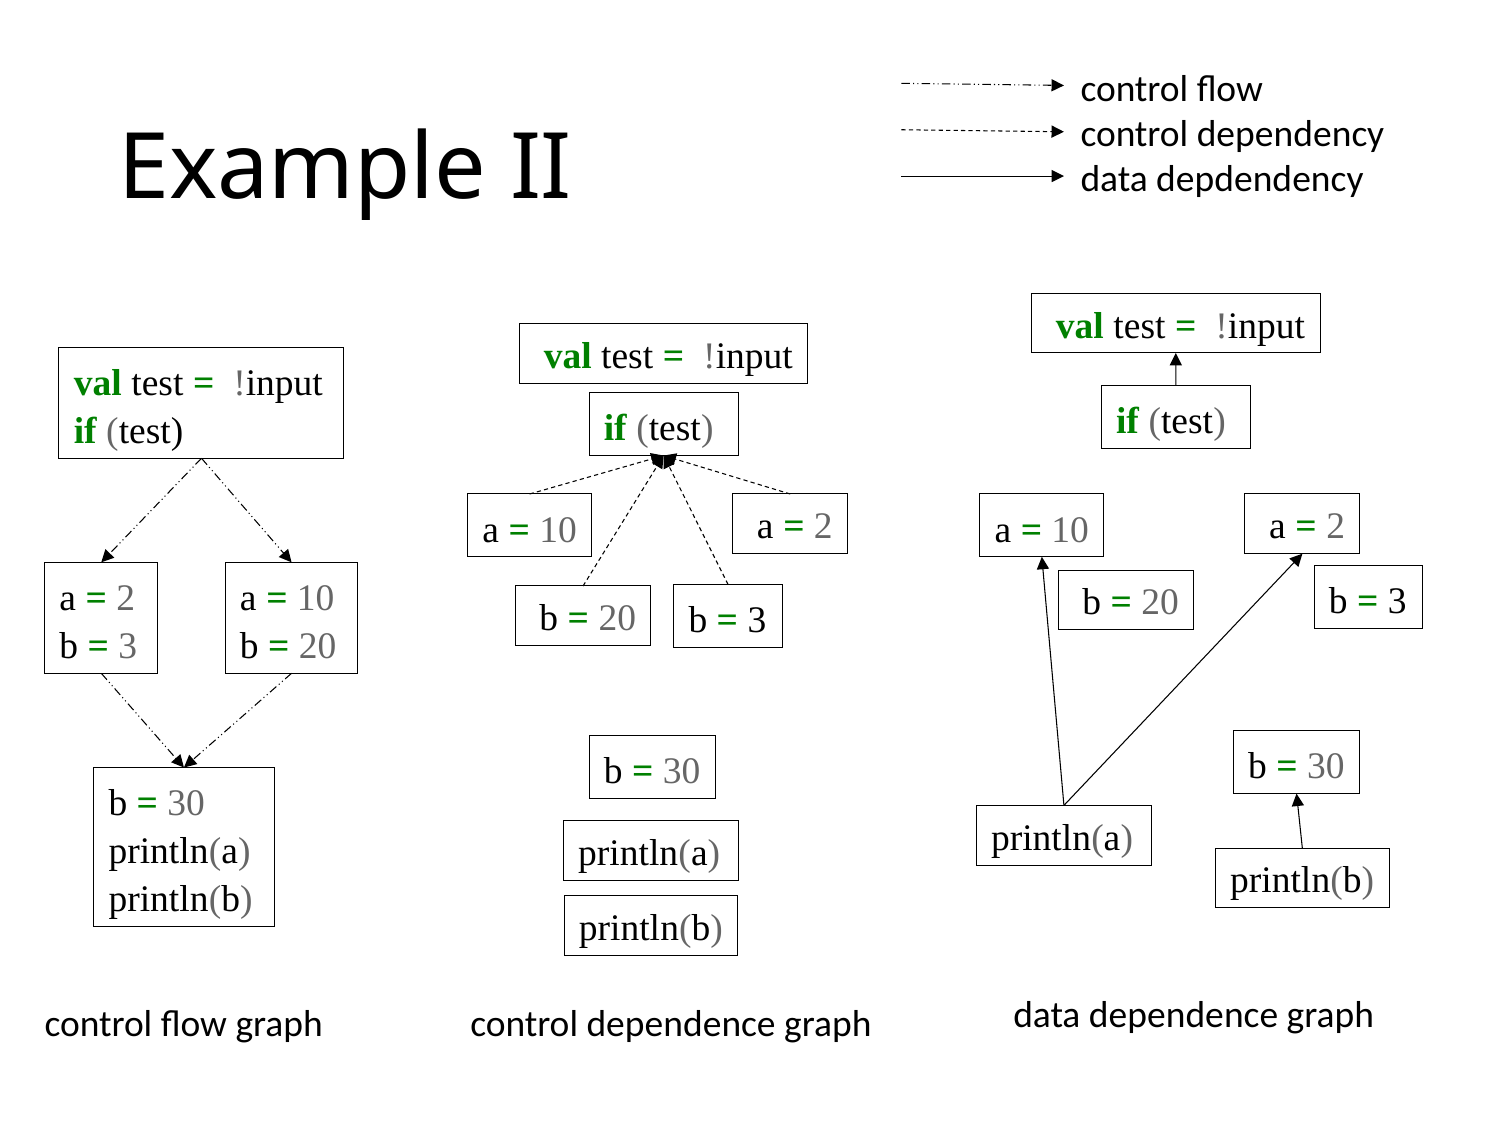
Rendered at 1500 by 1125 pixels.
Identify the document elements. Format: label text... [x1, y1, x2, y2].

title Example II [103, 59, 1397, 278]
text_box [901, 56, 1402, 209]
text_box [976, 293, 1423, 1044]
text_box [27, 347, 358, 1052]
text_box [452, 323, 890, 1052]
